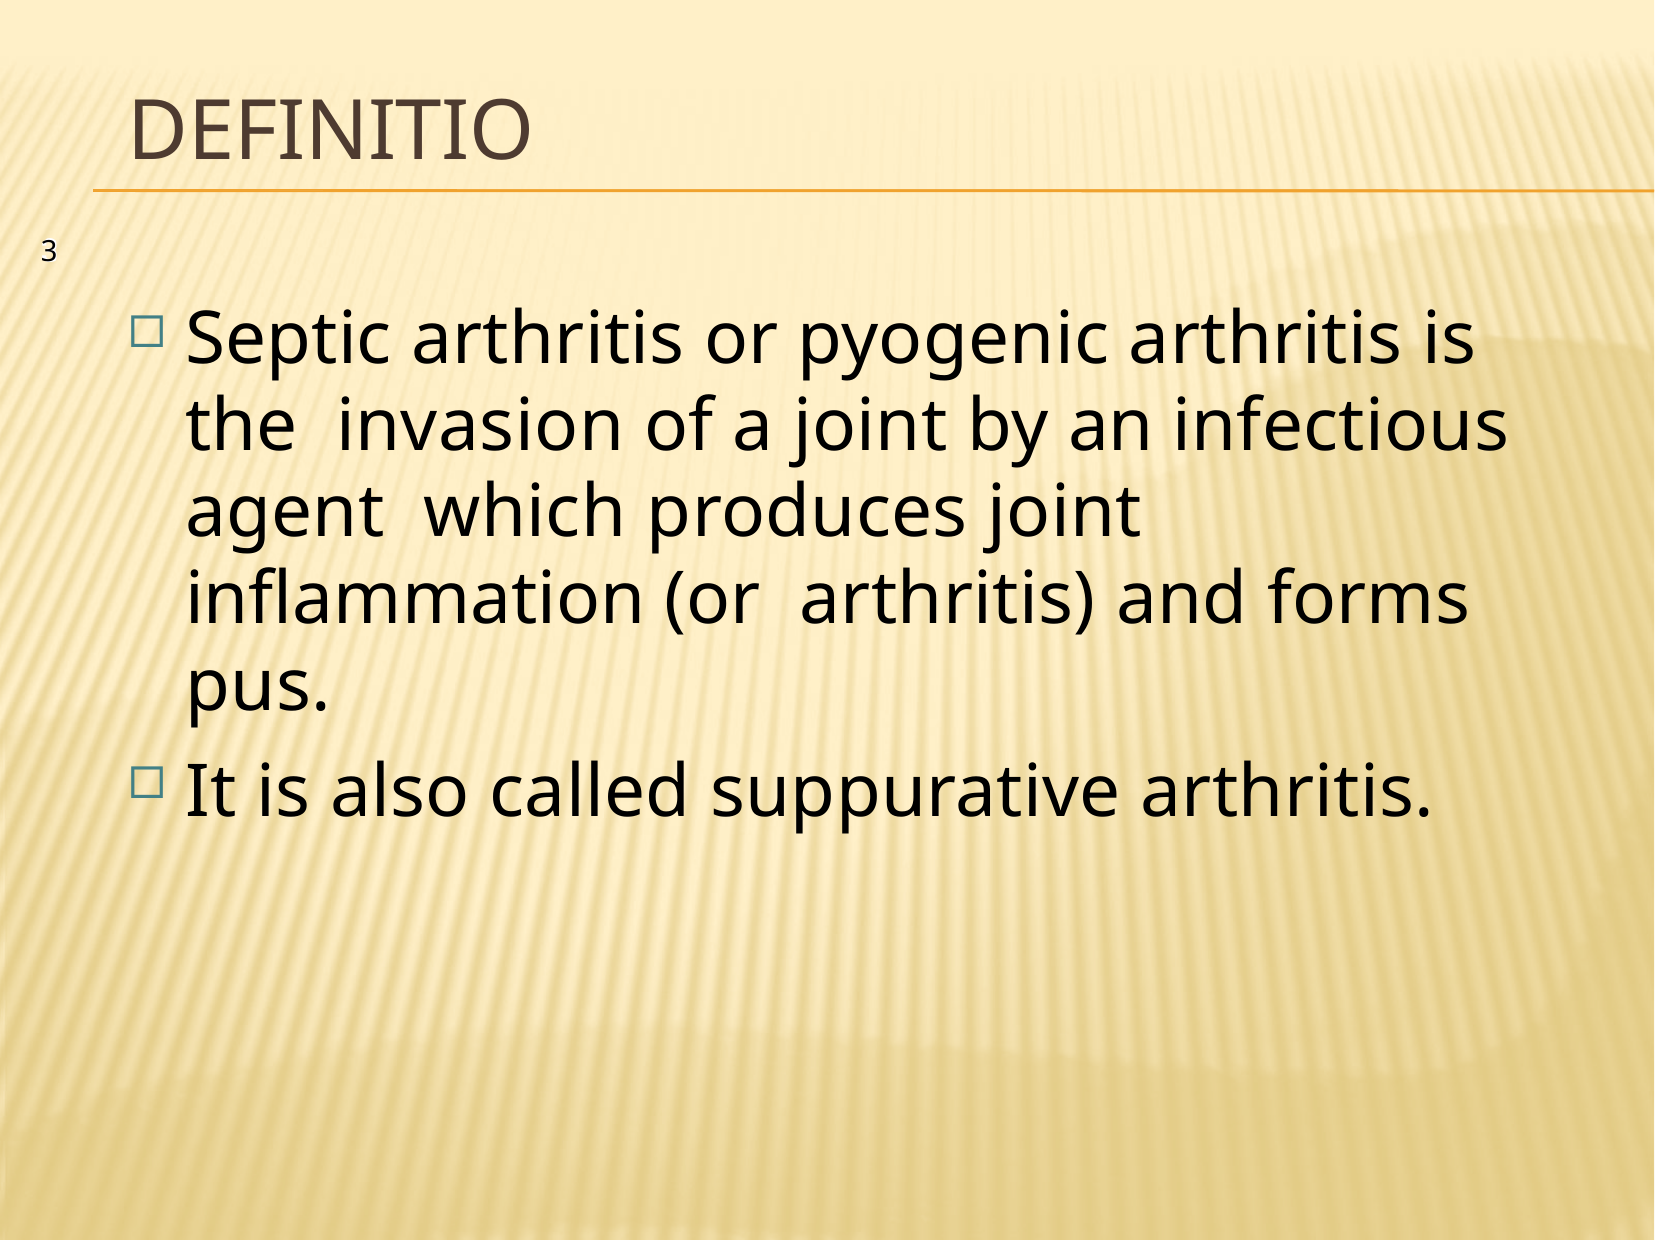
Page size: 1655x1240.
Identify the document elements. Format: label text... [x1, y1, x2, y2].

text_box Septic arthritis or pyogenic arthritis is the invasion of a joint by an infectious agent which produces joint inﬂammation (or arthritis) and forms pus. It is also called suppurative arthritis. [125, 291, 1535, 832]
title Deﬁnition [125, 20, 556, 230]
text_box 3 [38, 229, 60, 268]
